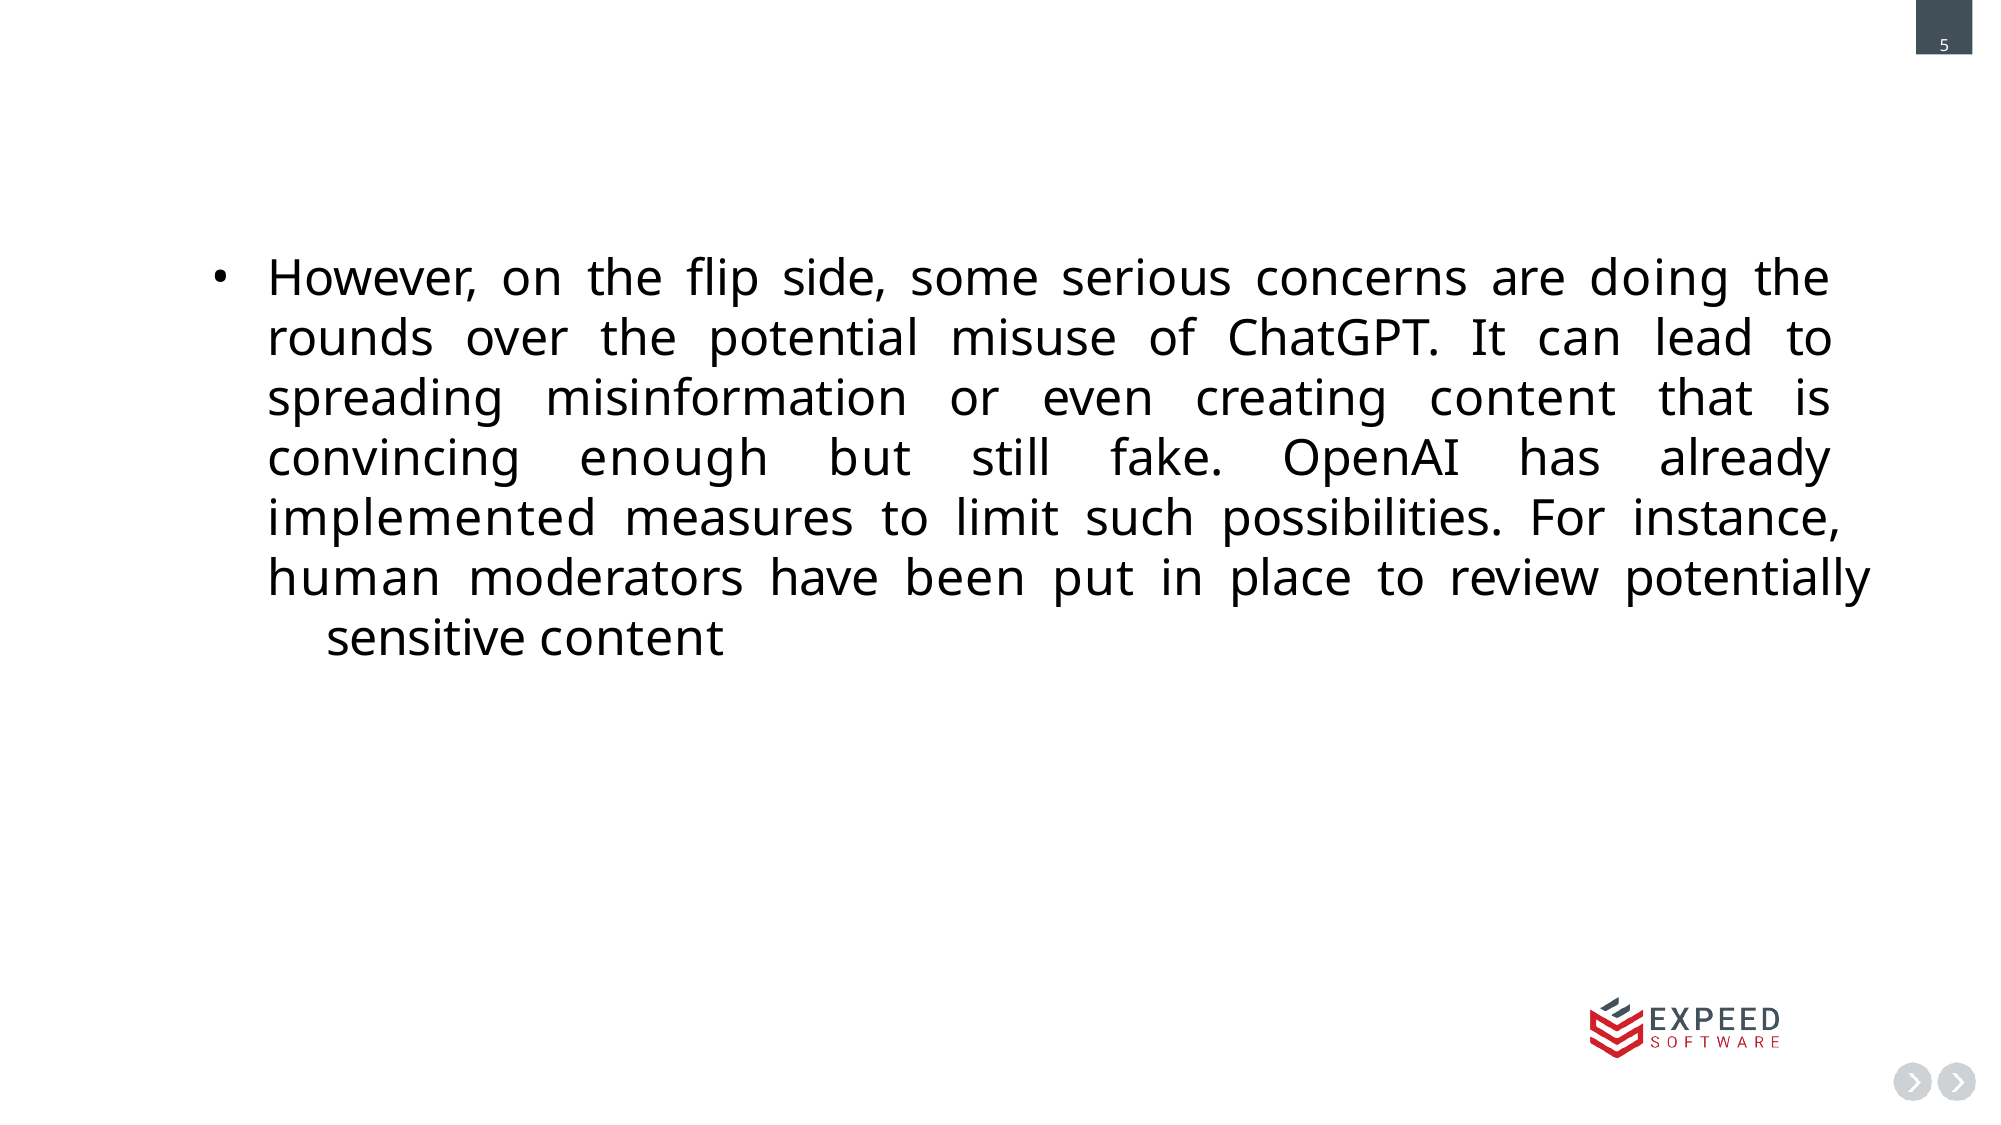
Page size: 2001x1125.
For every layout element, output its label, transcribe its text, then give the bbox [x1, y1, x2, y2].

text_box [1893, 1062, 1976, 1101]
picture [1590, 997, 1779, 1058]
text_box However, on the flip side, some serious concerns are doing the rounds over the potential misuse of ChatGPT. It can lead to spreading misinformation or even creating content that is convincing enough but still fake. OpenAI has already implemented measures to limit such possibilities. For instance, human moderators have been put in place to review potentially sensitive content [209, 243, 1872, 666]
text_box 5 [1916, 0, 1973, 55]
